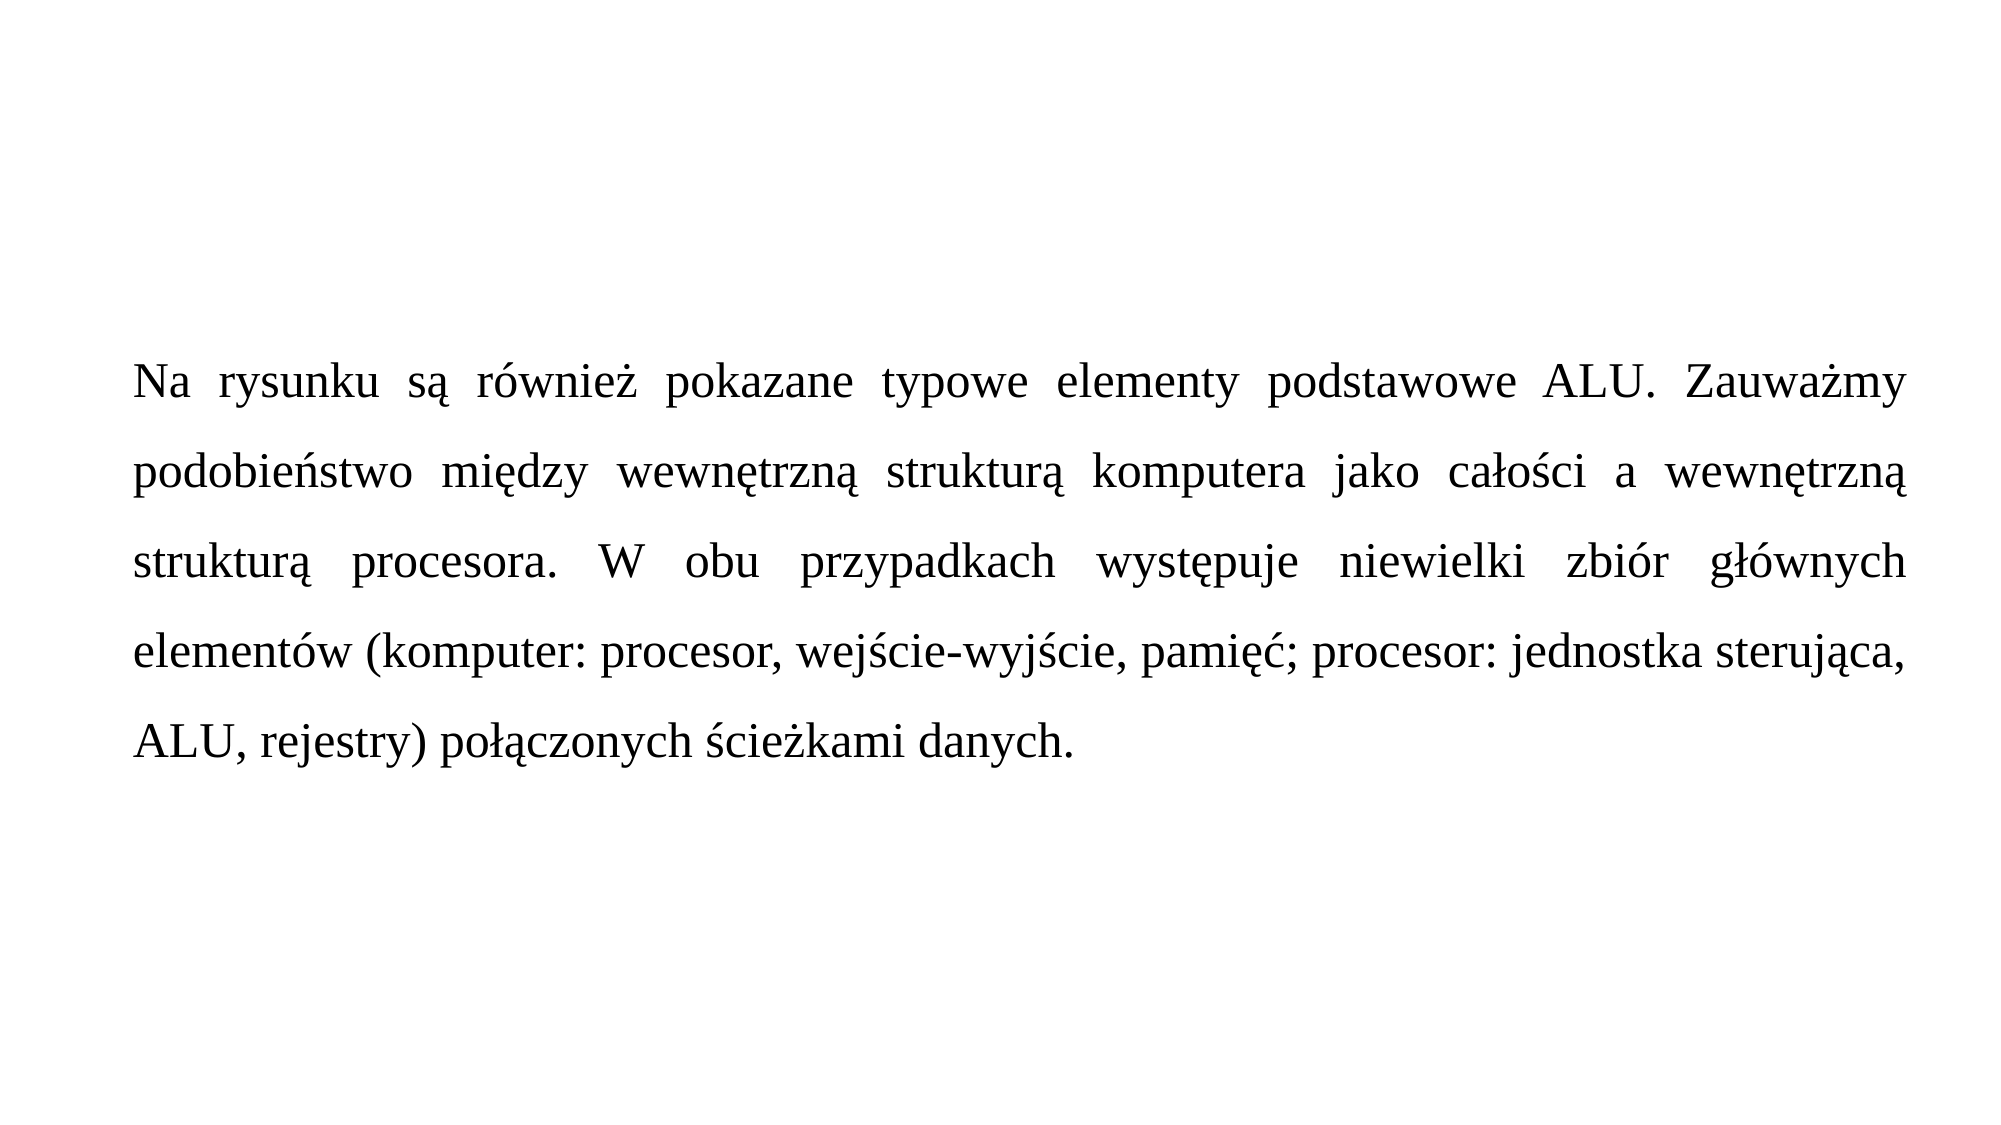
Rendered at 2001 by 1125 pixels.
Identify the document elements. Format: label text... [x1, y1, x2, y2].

text_box Na rysunku są również pokazane typowe elementy podstawowe ALU. Zauważmy podobieństwo między wewnętrzną strukturą komputera jako całości a wewnętrzną strukturą procesora. W obu przypadkach występuje niewielki zbiór głównych elementów (komputer: procesor, wejście-wyjście, pamięć; procesor: jednostka sterująca, ALU, rejestry) połączonych ścieżkami danych. [118, 310, 1923, 776]
